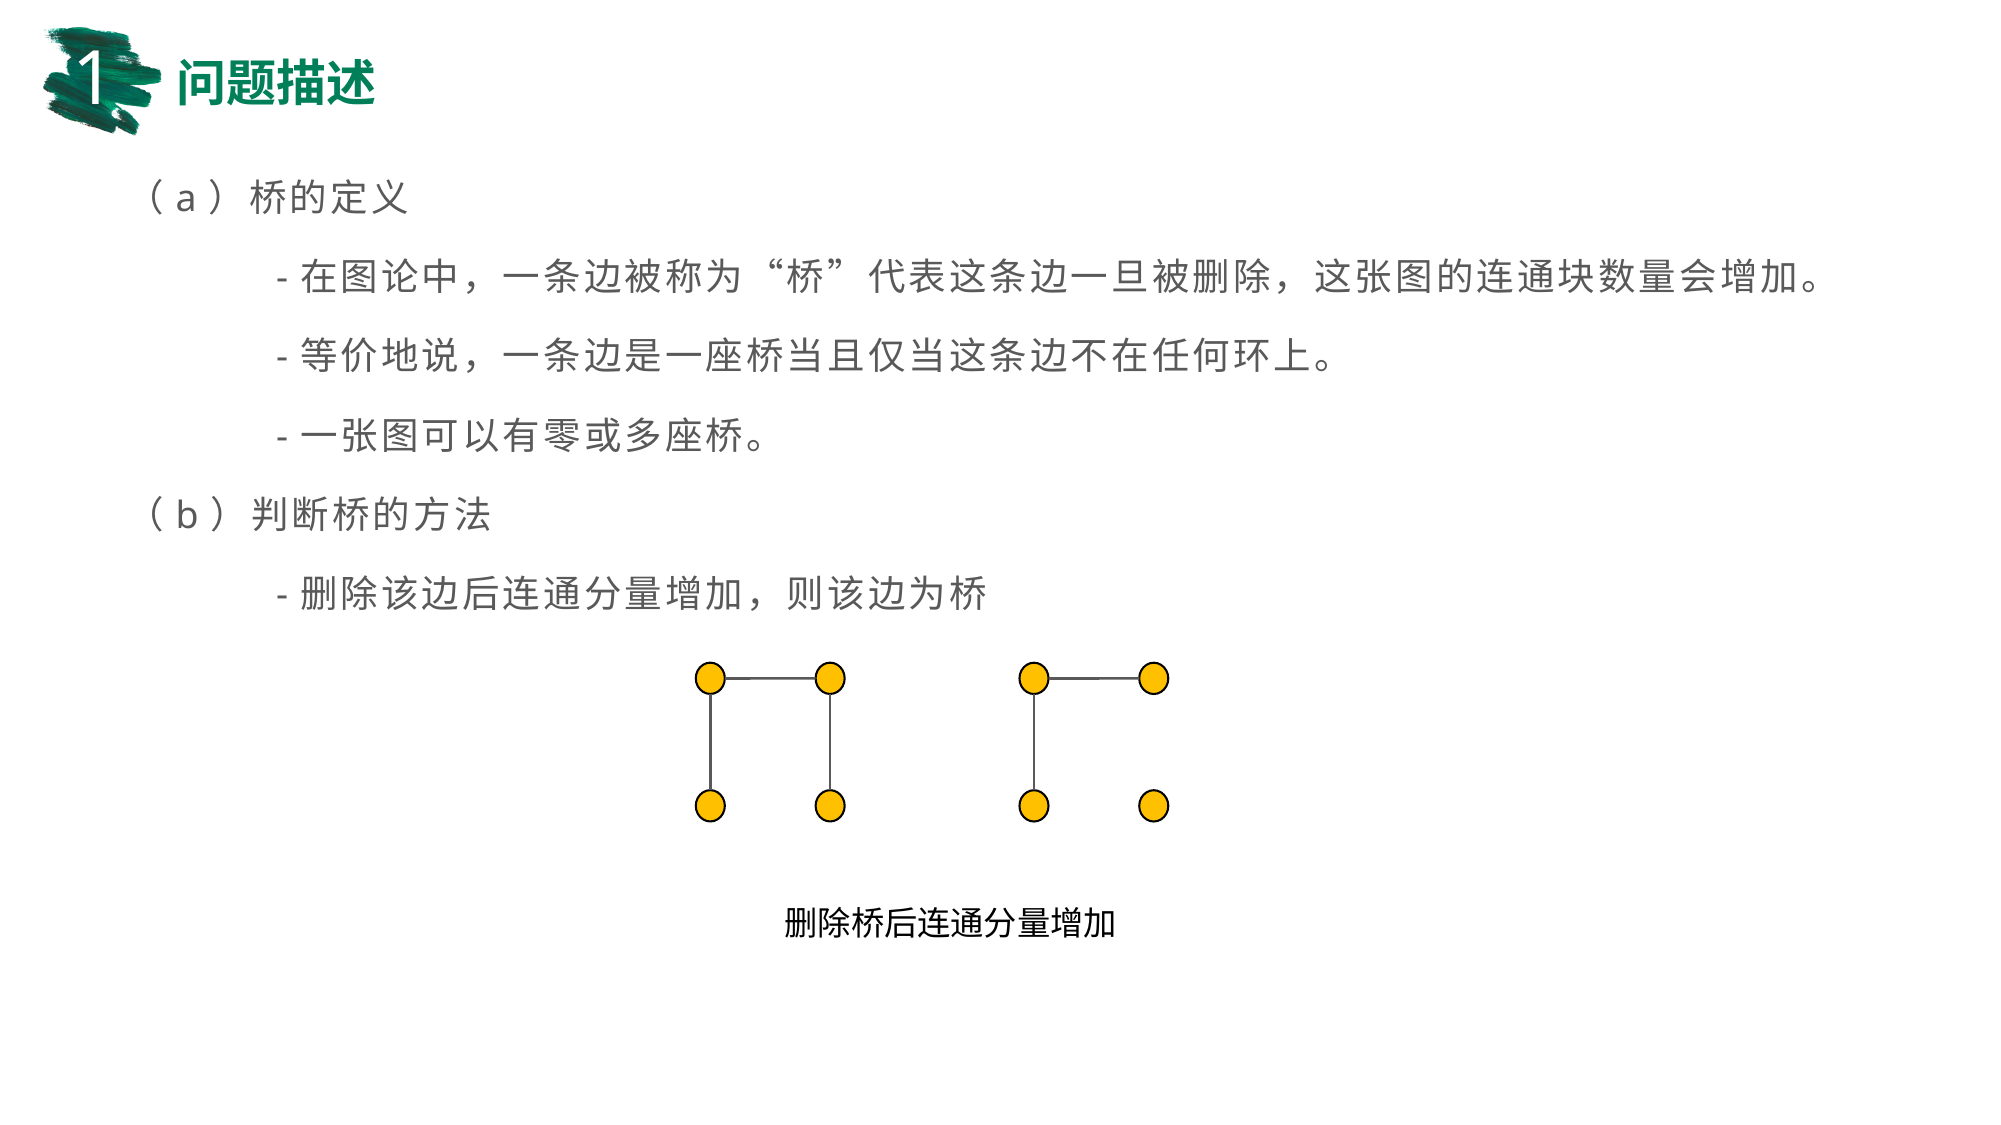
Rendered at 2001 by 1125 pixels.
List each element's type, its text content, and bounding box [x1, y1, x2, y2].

text_box [1138, 789, 1170, 823]
text_box [694, 661, 726, 695]
text_box [1018, 661, 1050, 695]
text_box （a）桥的定义 -在图论中，一条边被称为“桥”代表这条边一旦被删除，这张图的连通块数量会增加。 -等价地说，一条边是一座桥当且仅当这条边不在任何环上。 -一张图可以有零或多座桥。 （b）判断桥的方法 -删除该边后连通分量增加，则该边为桥 [111, 152, 1892, 1097]
text_box [694, 789, 726, 823]
text_box 问题描述 [162, 43, 801, 119]
text_box [814, 661, 846, 695]
picture [42, 26, 162, 136]
text_box 删除桥后连通分量增加 [746, 894, 1140, 949]
text_box [1018, 789, 1050, 823]
text_box [1138, 661, 1170, 696]
text_box [814, 789, 846, 823]
